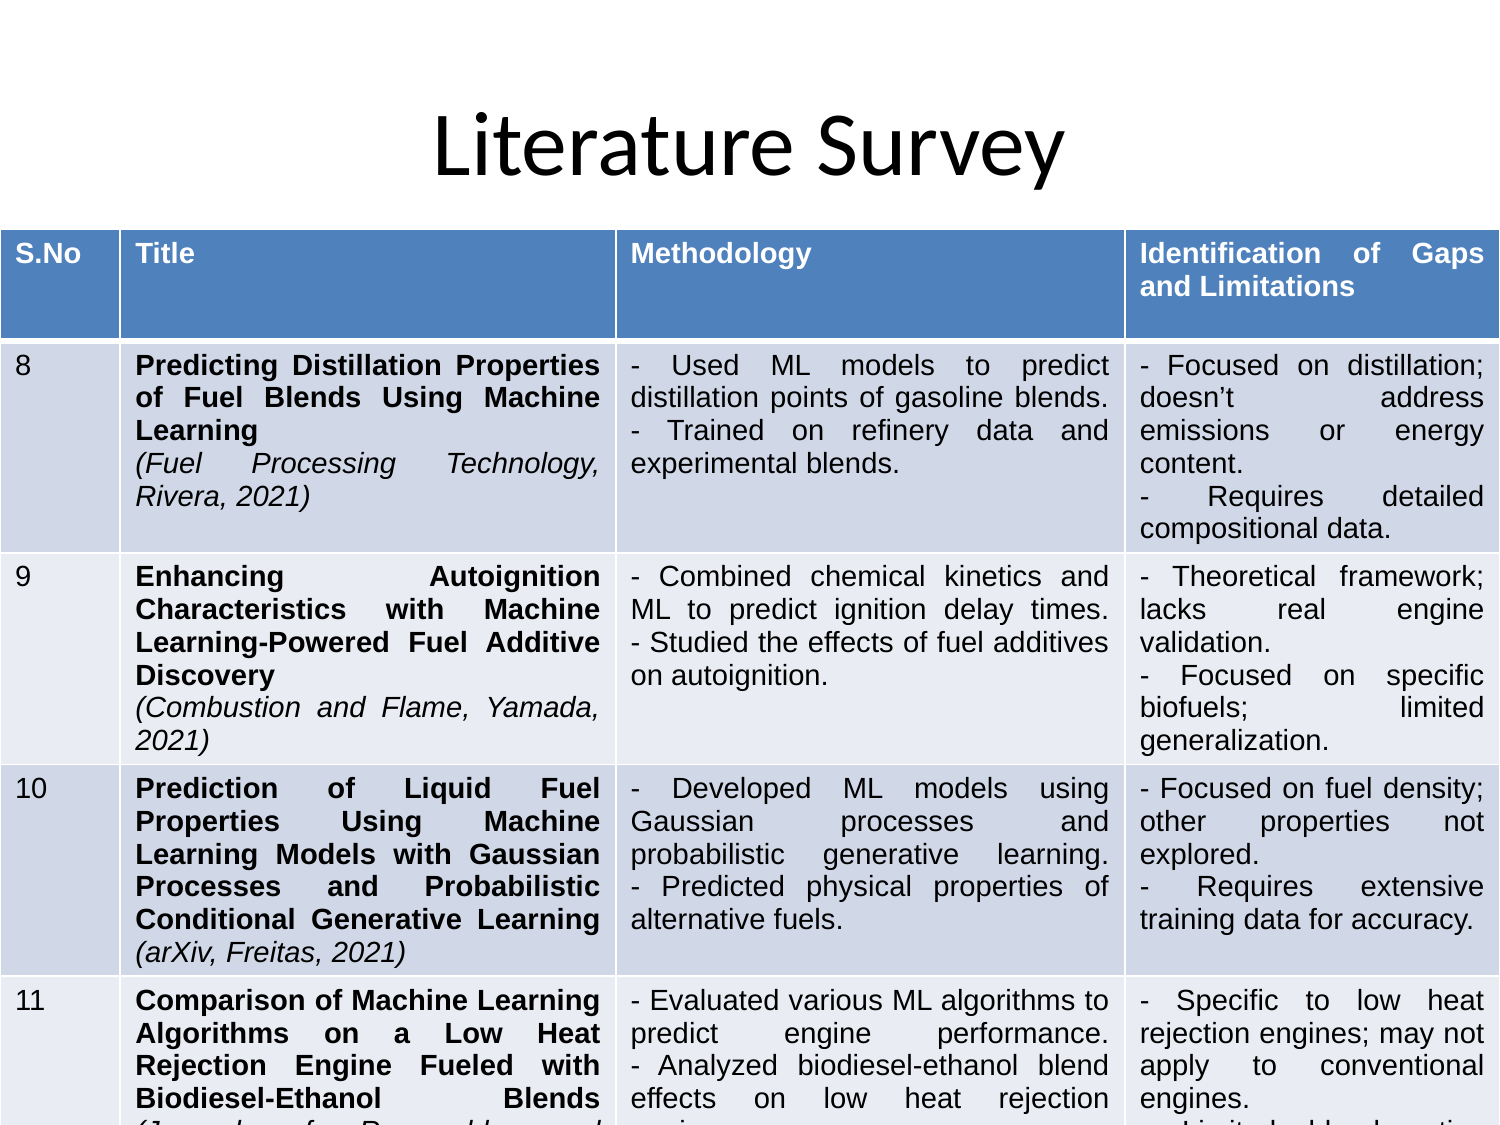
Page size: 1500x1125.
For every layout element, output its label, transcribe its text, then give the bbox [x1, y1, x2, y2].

title Literature Survey [75, 45, 1425, 228]
table_cell - Combined chemical kinetics and ML to predict ignition delay times. - Studied the effects of fuel additives on autoignition. [617, 554, 1124, 764]
table_cell Enhancing Autoignition Characteristics with Machine Learning-Powered Fuel Additive Discovery (Combustion and Flame, Yamada, 2021) [121, 554, 615, 764]
table_cell Comparison of Machine Learning Algorithms on a Low Heat Rejection Engine Fueled with Biodiesel-Ethanol Blends (Journal of Renewable and Sustainable Energy, Ahmed, 2023) [121, 977, 615, 1125]
table_cell 10 [1, 765, 119, 975]
table_cell - Theoretical framework; lacks real engine validation. - Focused on specific biofuels; limited generalization. [1126, 554, 1499, 764]
table_cell 9 [1, 554, 119, 764]
table_header S.No [1, 230, 119, 338]
table_cell - Focused on fuel density; other properties not explored. - Requires extensive training data for accuracy. [1126, 765, 1499, 975]
table_header Methodology [617, 230, 1124, 338]
table_cell 8 [1, 344, 119, 552]
table_cell Prediction of Liquid Fuel Properties Using Machine Learning Models with Gaussian Processes and Probabilistic Conditional Generative Learning (arXiv, Freitas, 2021) [121, 765, 615, 975]
table_cell - Specific to low heat rejection engines; may not apply to conventional engines. - Limited blend ratios studied. [1126, 977, 1499, 1125]
table_cell - Focused on distillation; doesn’t address emissions or energy content. - Requires detailed compositional data. [1126, 344, 1499, 552]
table_cell - Used ML models to predict distillation points of gasoline blends. - Trained on refinery data and experimental blends. [617, 344, 1124, 552]
table_cell - Developed ML models using Gaussian processes and probabilistic generative learning. - Predicted physical properties of alternative fuels. [617, 765, 1124, 975]
table_header Identification of Gaps and Limitations [1126, 230, 1499, 338]
table_cell - Evaluated various ML algorithms to predict engine performance. - Analyzed biodiesel-ethanol blend effects on low heat rejection engines. [617, 977, 1124, 1125]
table_cell 11 [1, 977, 119, 1125]
table_cell Predicting Distillation Properties of Fuel Blends Using Machine Learning (Fuel Processing Technology, Rivera, 2021) [121, 344, 615, 552]
table_header Title [121, 230, 615, 338]
